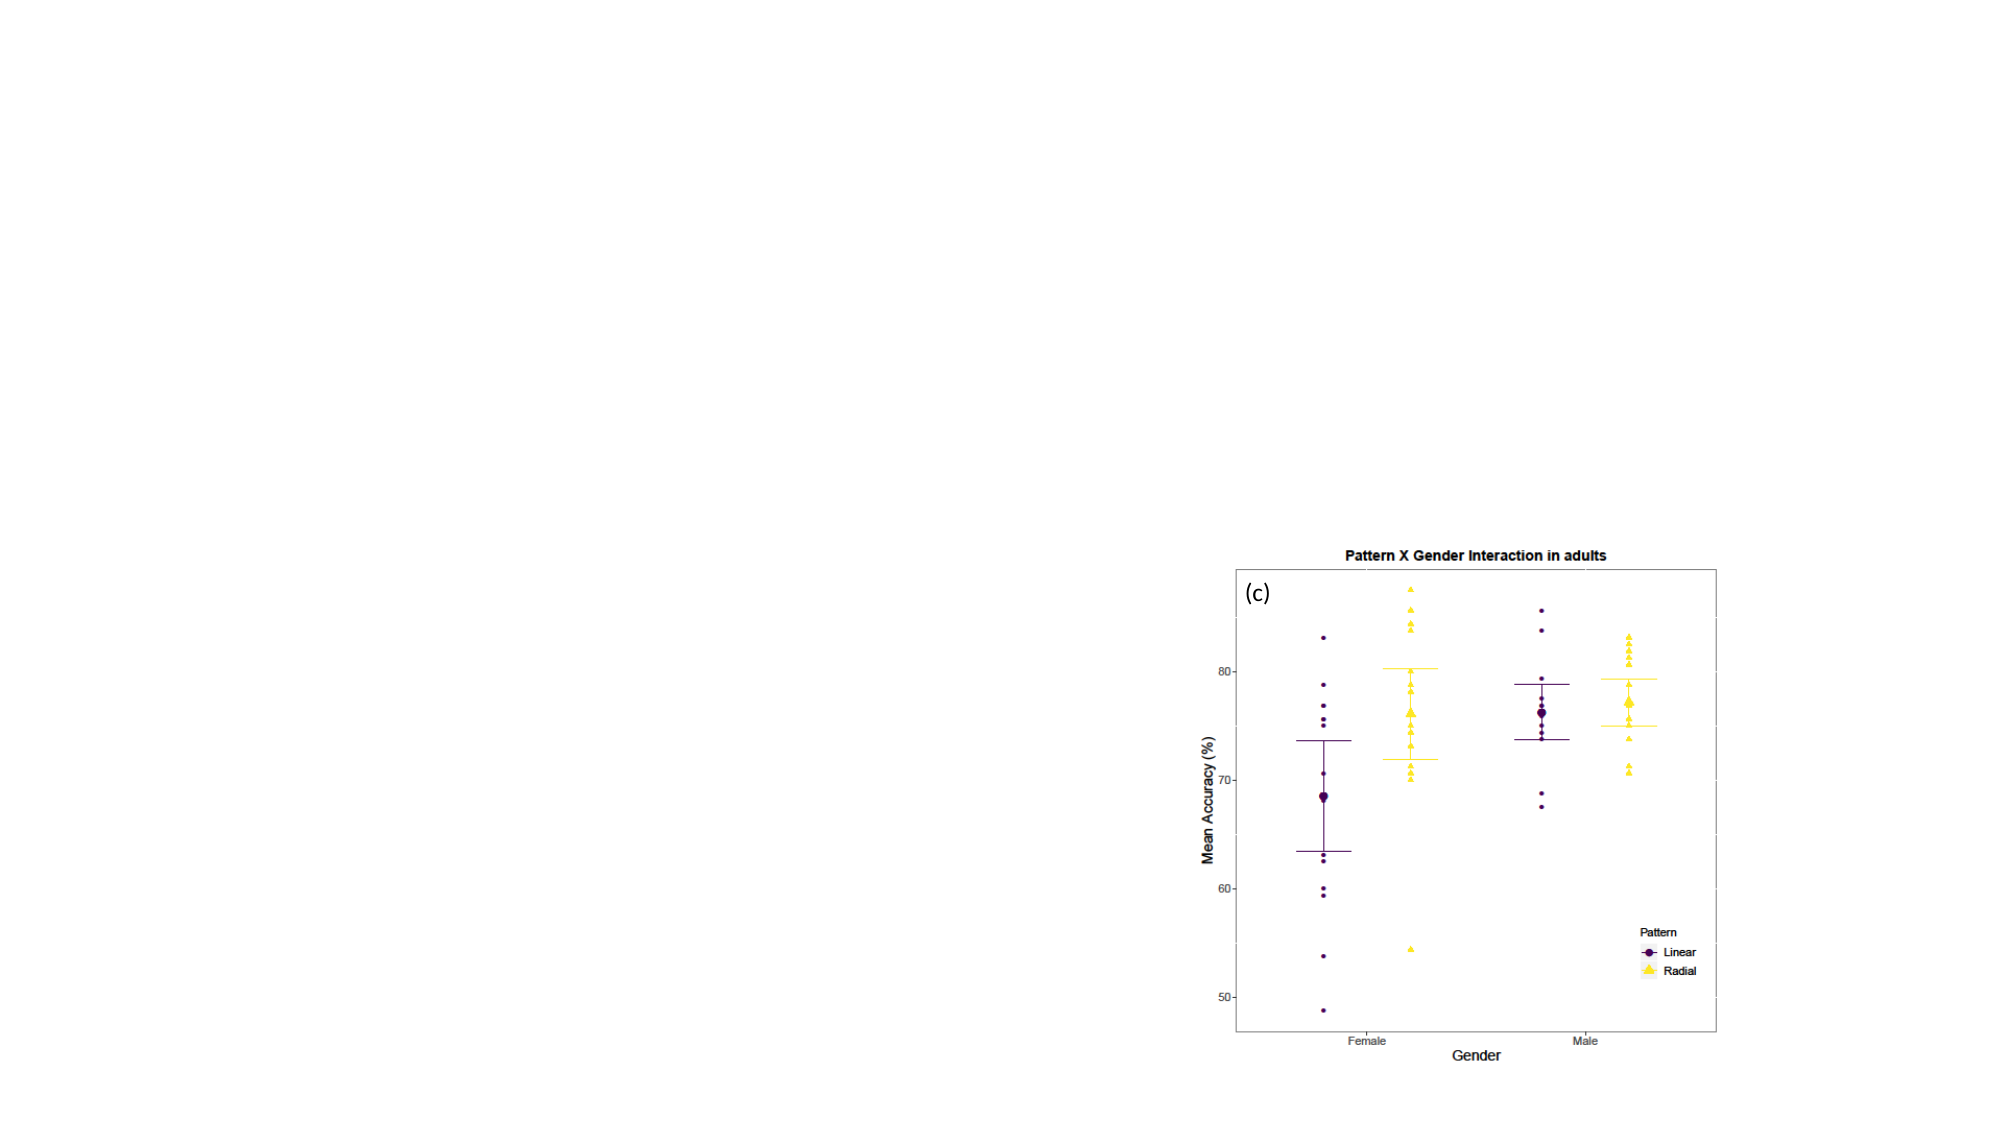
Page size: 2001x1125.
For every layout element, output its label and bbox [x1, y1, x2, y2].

text_box [1196, 544, 1722, 1070]
